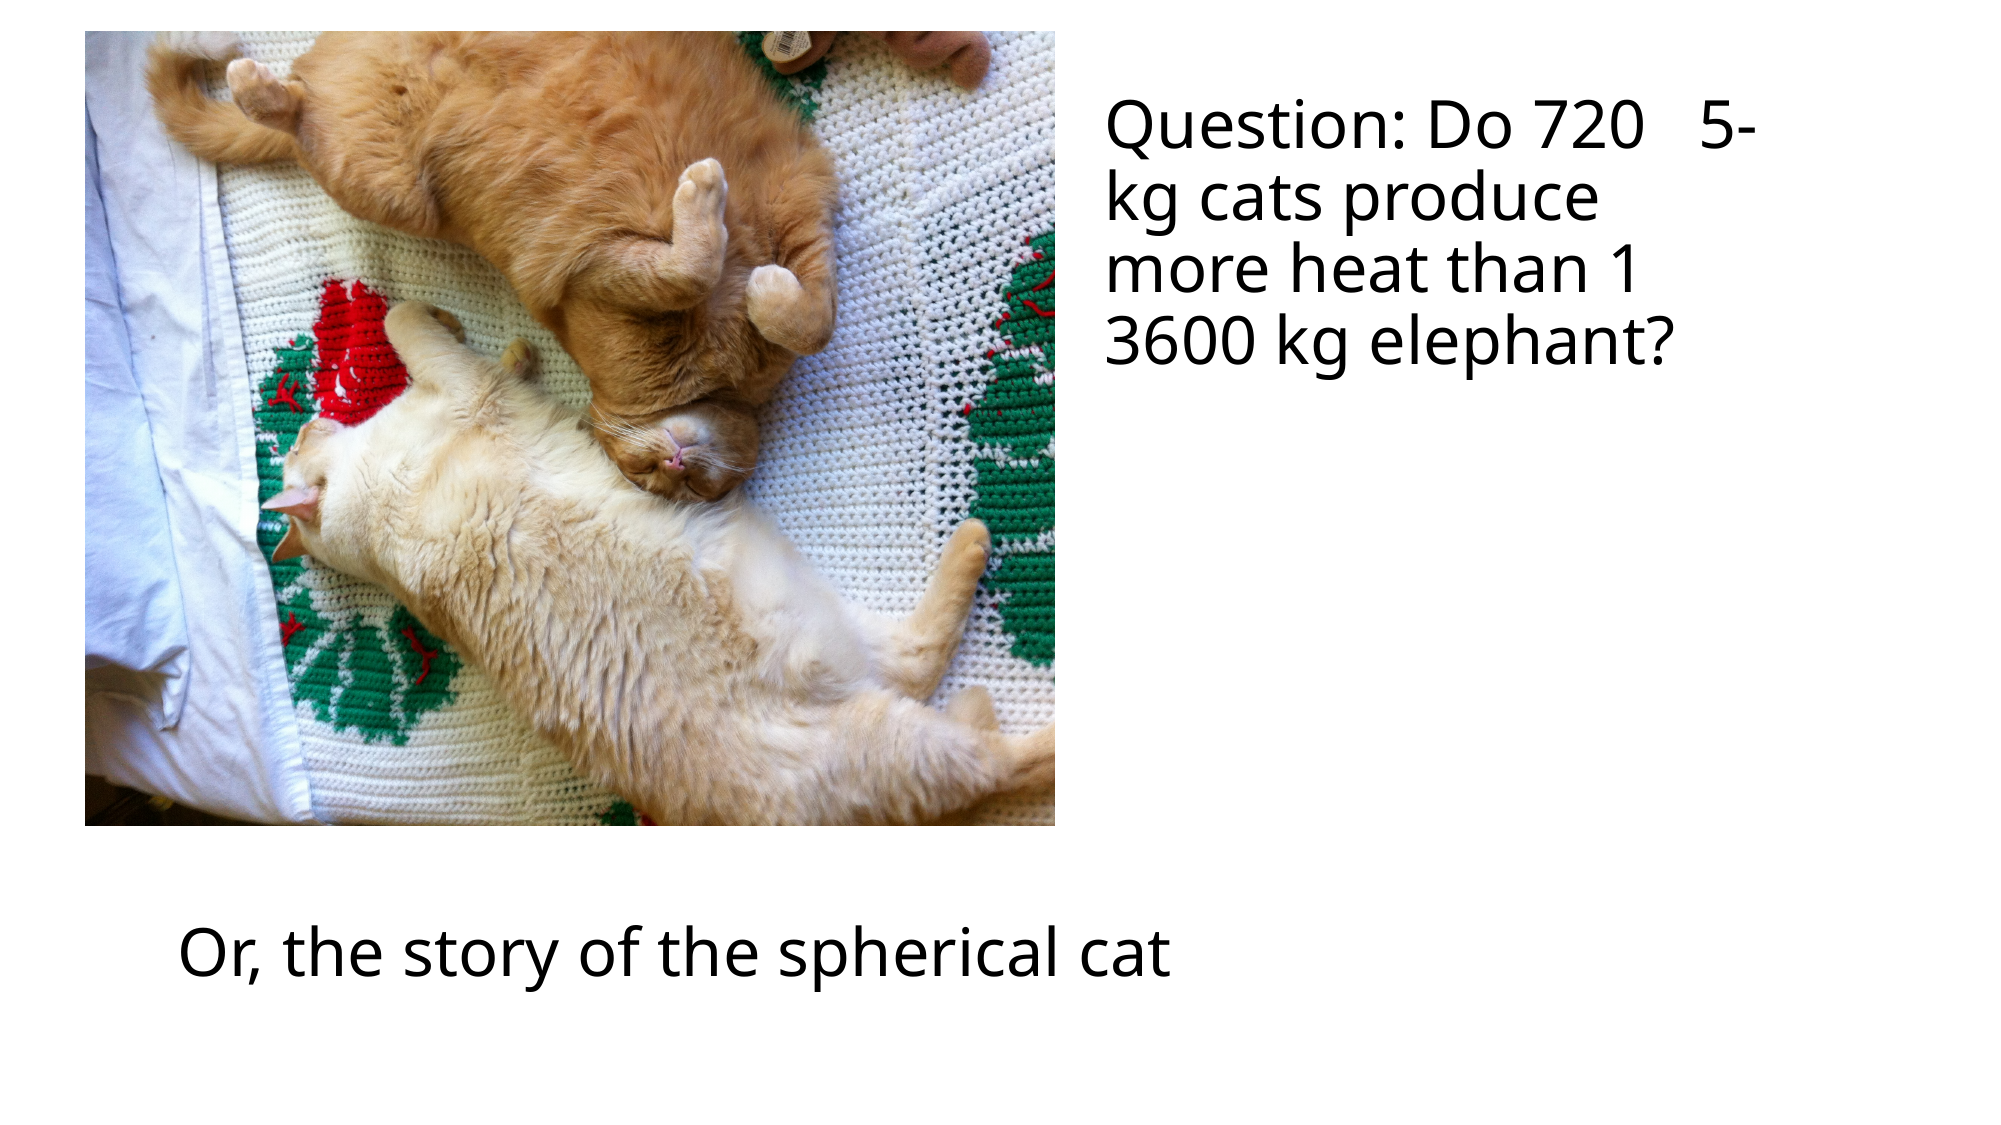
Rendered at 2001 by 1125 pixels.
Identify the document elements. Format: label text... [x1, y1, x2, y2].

text_box Or, the story of the spherical cat [160, 911, 1646, 1017]
list Question: Do 720 5-kg cats produce more heat than 1 3600 kg elephant? [1087, 83, 1778, 557]
picture [85, 31, 1055, 826]
